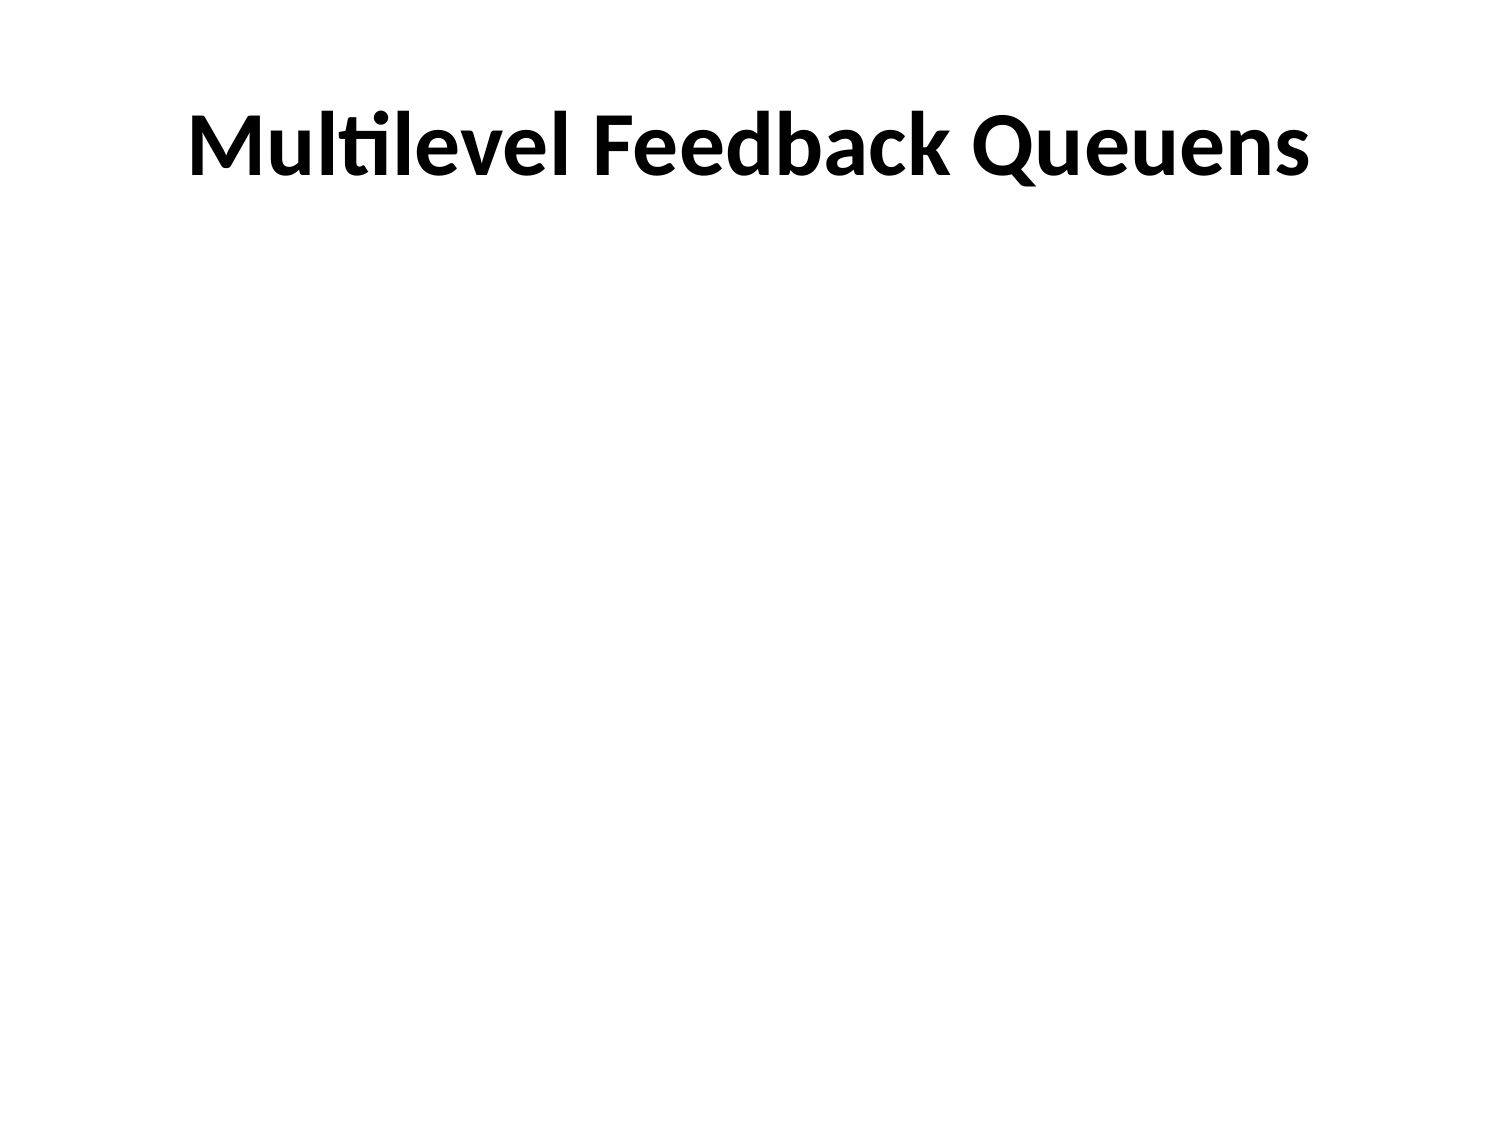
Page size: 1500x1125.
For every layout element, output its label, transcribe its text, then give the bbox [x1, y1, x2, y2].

title Multilevel Feedback Queuens [75, 45, 1425, 233]
